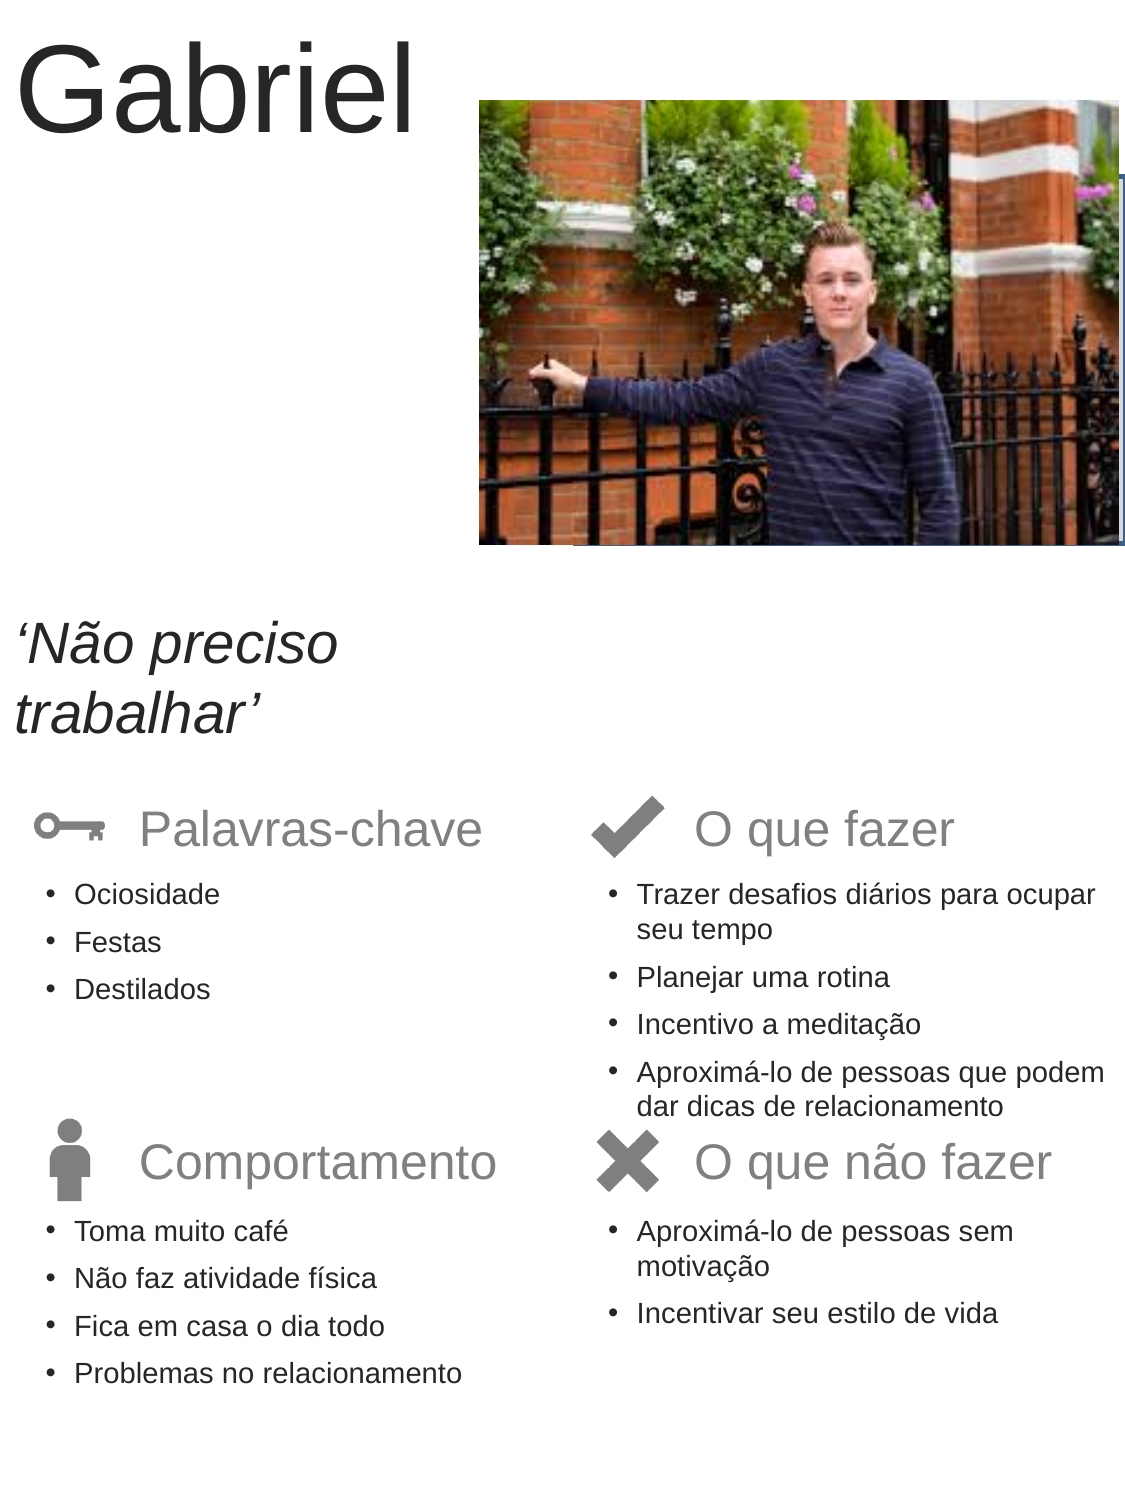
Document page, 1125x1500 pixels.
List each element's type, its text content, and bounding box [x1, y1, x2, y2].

picture [479, 100, 1119, 545]
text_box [583, 1115, 1118, 1205]
text_box Trazer desafios diários para ocupar seu tempo Planejar uma rotina Incentivo a meditação Aproximá-lo de pessoas que podem dar dicas de relacionamento [593, 868, 1125, 1131]
text_box Aproximá-lo de pessoas sem motivação Incentivar seu estilo de vida [593, 1204, 1125, 1337]
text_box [583, 782, 1118, 872]
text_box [24, 782, 563, 872]
text_box ‘Não preciso trabalhar’ [0, 597, 563, 753]
text_box Gabriel [0, 0, 563, 165]
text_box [24, 1115, 563, 1205]
text_box Toma muito café Não faz atividade física Fica em casa o dia todo Problemas no relacionamento [30, 1211, 563, 1397]
text_box Ociosidade Festas Destilados [30, 876, 563, 1061]
